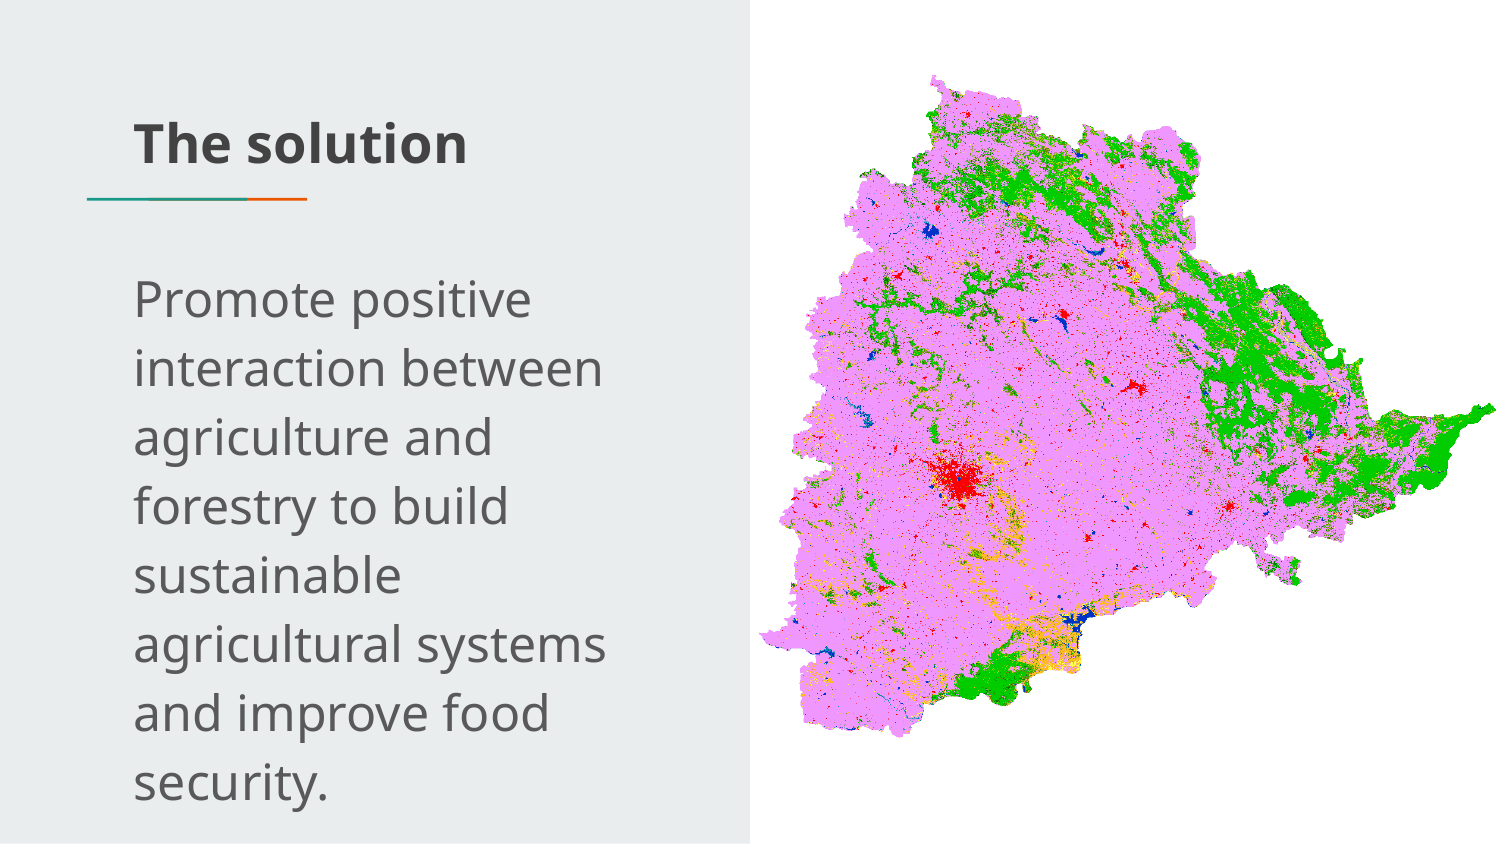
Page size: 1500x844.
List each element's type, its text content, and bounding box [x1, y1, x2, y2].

list Promote positive interaction between agriculture and forestry to build sustainable agricultural systems and improve food security. [118, 243, 673, 740]
picture [749, 70, 1500, 753]
title The solution [118, 93, 497, 191]
